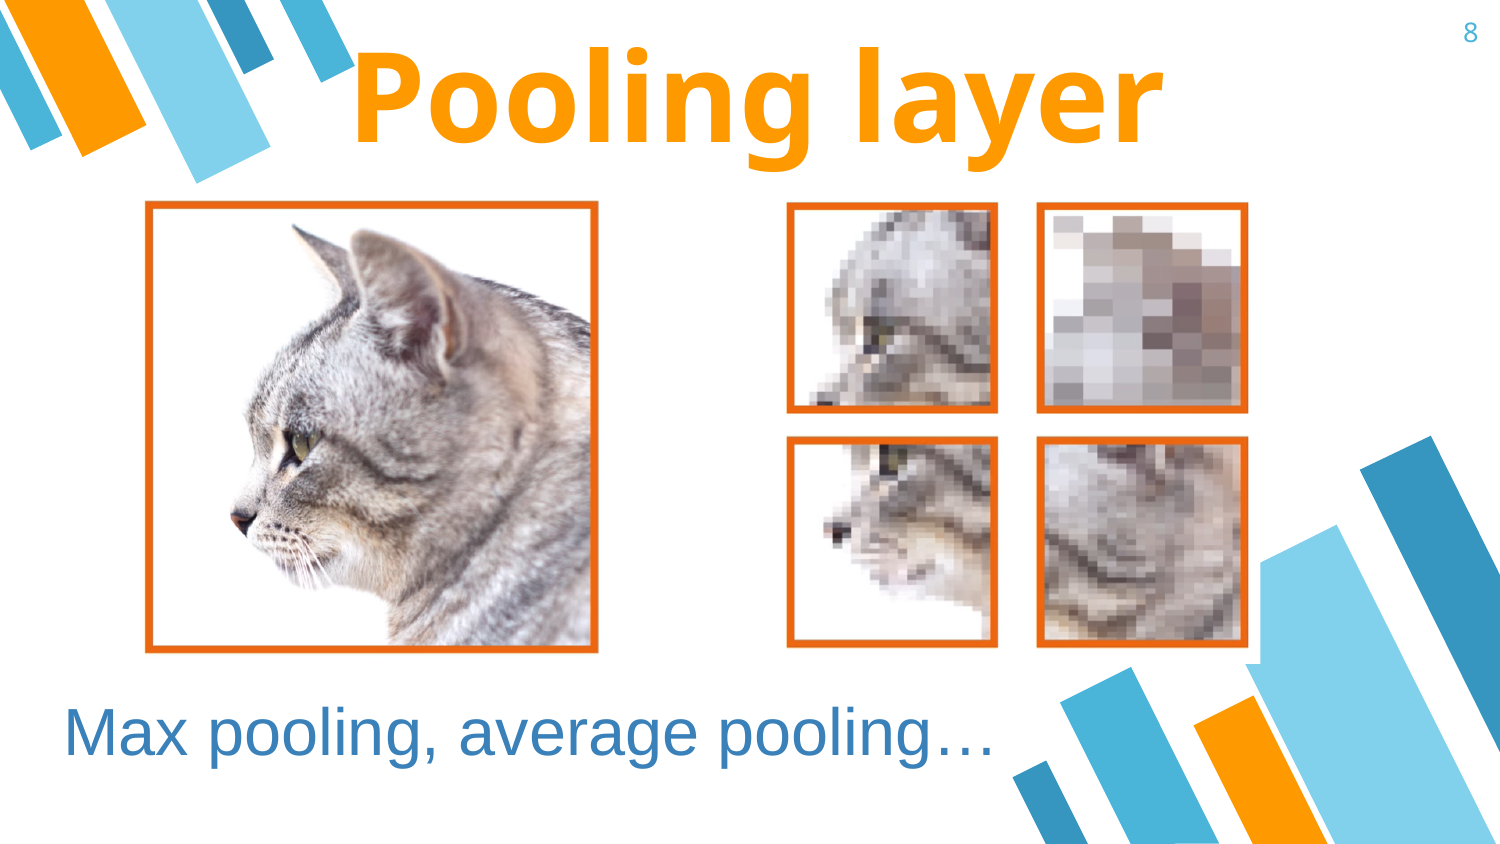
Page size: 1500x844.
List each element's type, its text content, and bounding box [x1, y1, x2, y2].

text_box Pooling layer [332, 64, 1276, 183]
text_box Max pooling, average pooling… [43, 681, 1019, 778]
picture [139, 199, 1261, 665]
slide_number ‹#› [1403, 0, 1494, 65]
